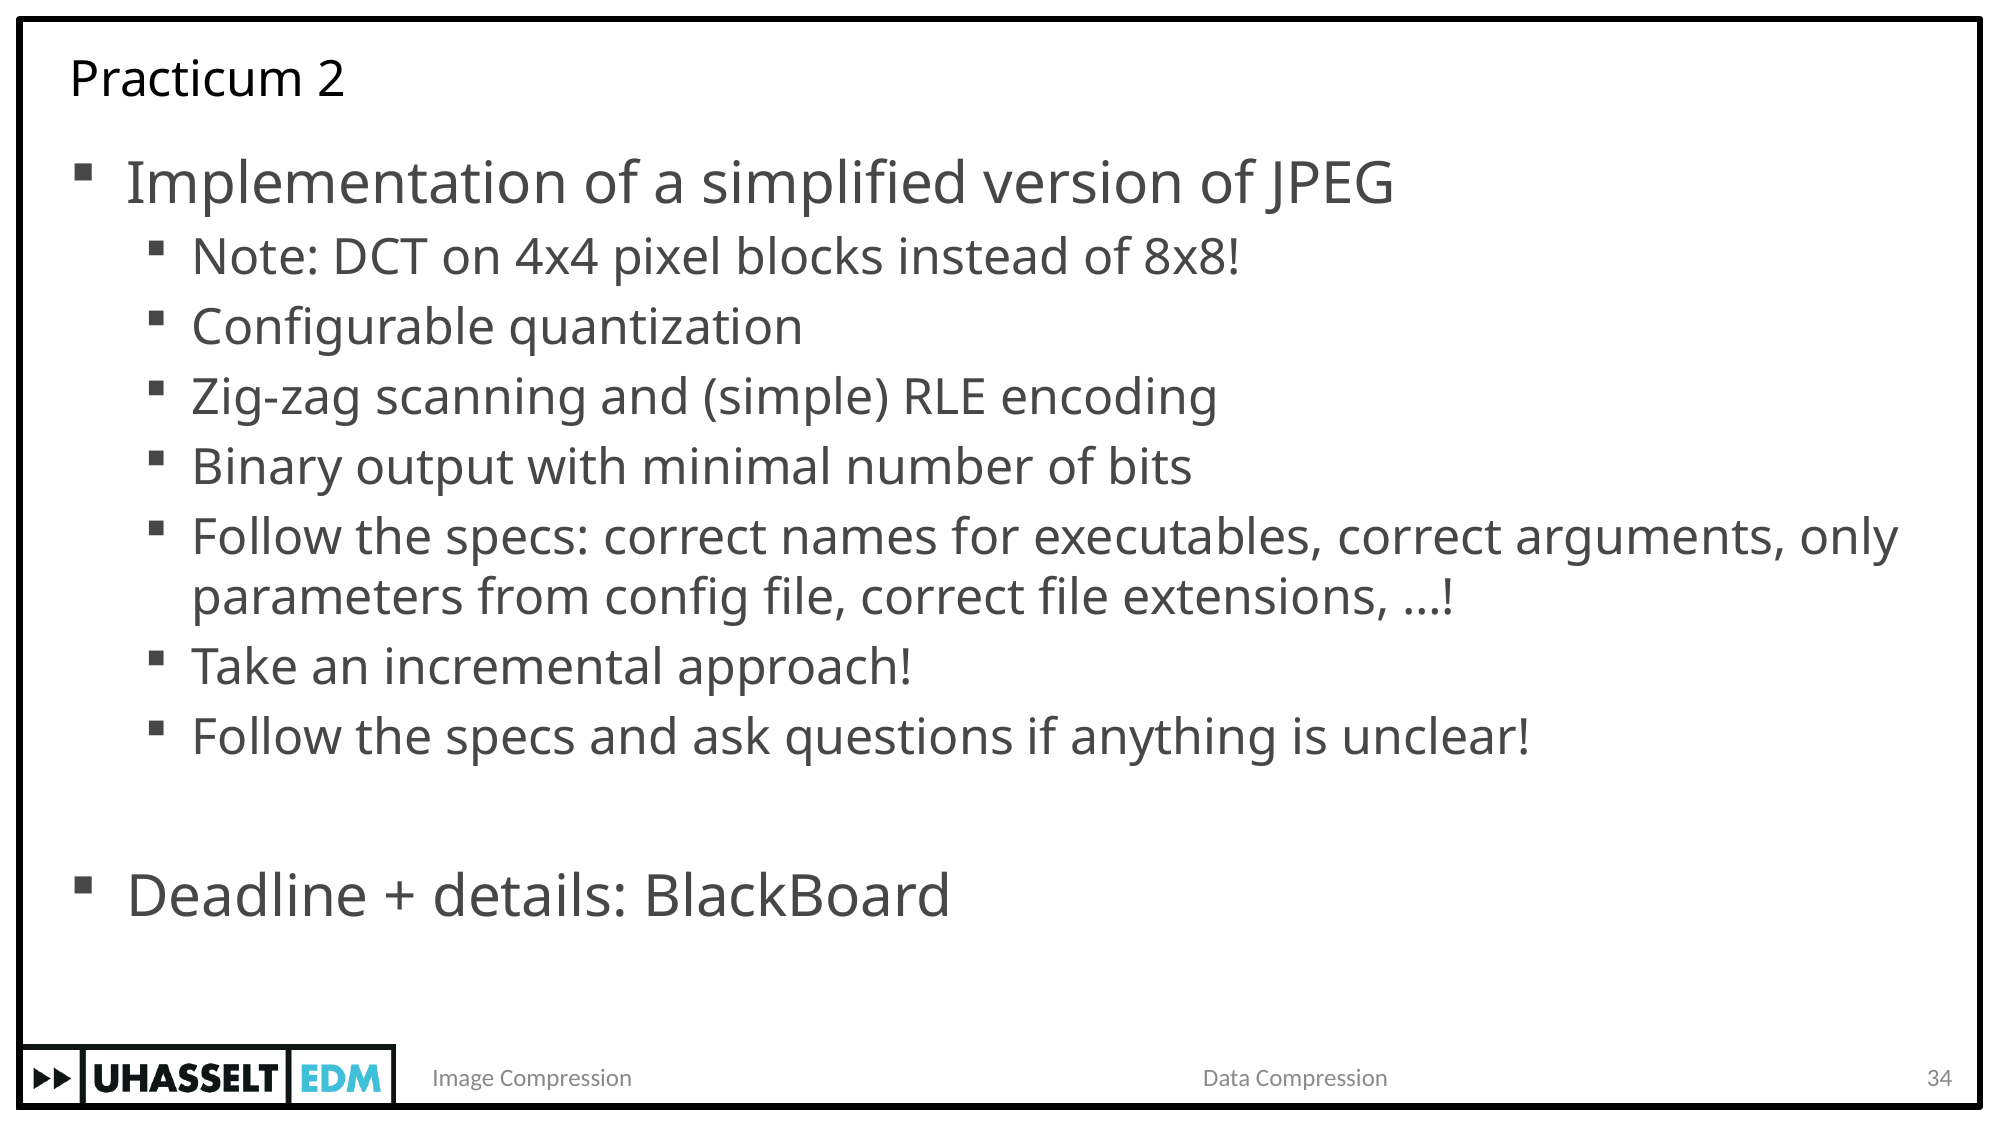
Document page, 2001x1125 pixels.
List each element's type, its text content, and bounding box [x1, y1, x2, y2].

slide_number 34 [1802, 1047, 1968, 1107]
title Practicum 2 [55, 30, 1945, 122]
footer Data Compression [807, 1046, 1784, 1107]
slide_number Image Compression [417, 1046, 790, 1107]
picture [23, 1044, 396, 1103]
list Implementation of a simplified version of JPEG Note: DCT on 4x4 pixel blocks instead of 8x8! Configurable quantization Zig-zag scanning and (simple) RLE encoding Binary output with minimal number of bits Follow the specs: correct names for executables, correct arguments, only parameters from config file, correct file extensions, …! Take an incremental approach! Follow the specs and ask questions if anything is unclear! Deadline + details: BlackBoard [55, 137, 1945, 965]
